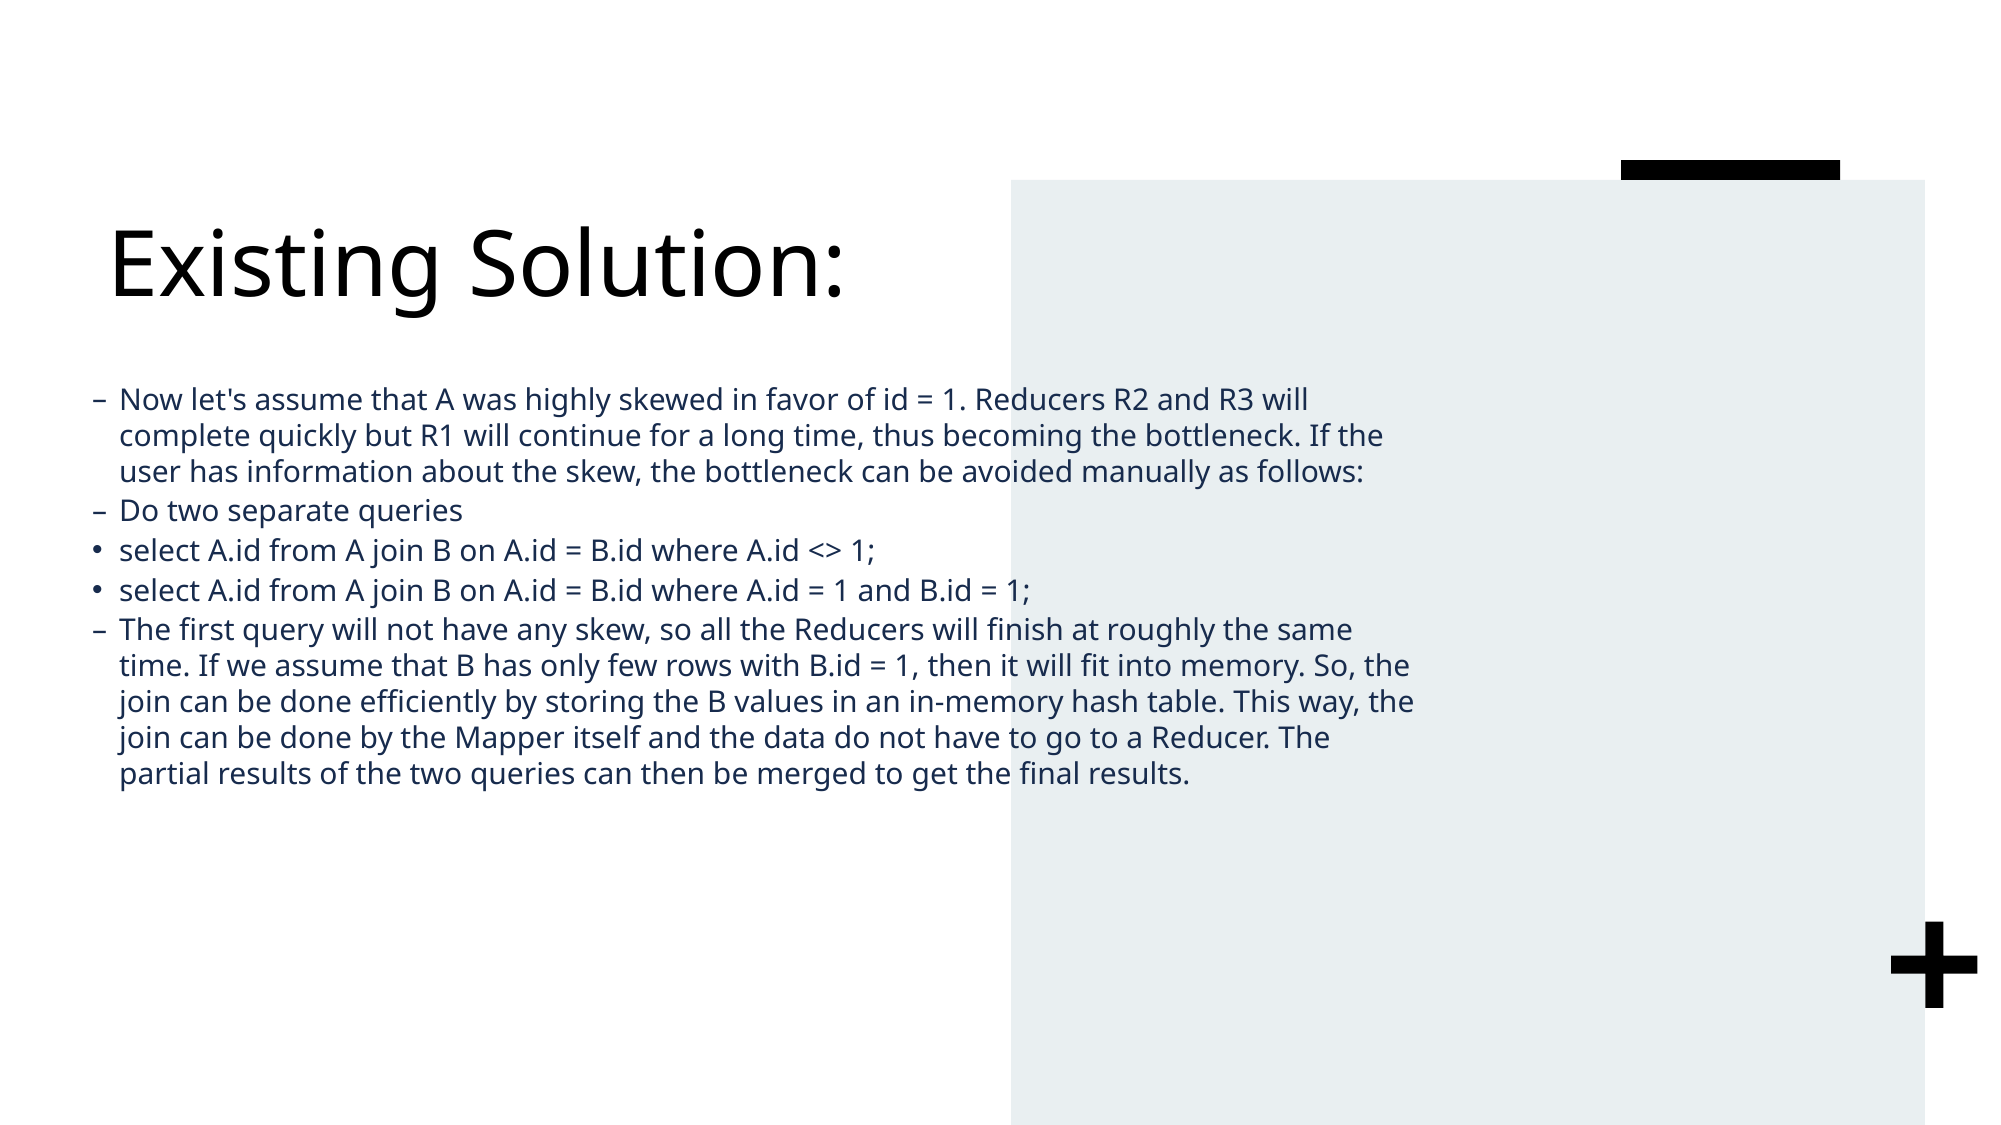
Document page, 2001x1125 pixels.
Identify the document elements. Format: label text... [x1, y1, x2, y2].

title Existing Solution: [92, 197, 1449, 435]
list Now let's assume that A was highly skewed in favor of id = 1. Reducers R2 and R3 will complete quickly but R1 will continue for a long time, thus becoming the bottleneck. If the user has information about the skew, the bottleneck can be avoided manually as follows: Do two separate queries select A.id from A join B on A.id = B.id where A.id <> 1; select A.id from A join B on A.id = B.id where A.id = 1 and B.id = 1; The first query will not have any skew, so all the Reducers will finish at roughly the same time. If we assume that B has only few rows with B.id = 1, then it will fit into memory. So, the join can be done efficiently by storing the B values in an in-memory hash table. This way, the join can be done by the Mapper itself and the data do not have to go to a Reducer. The partial results of the two queries can then be merged to get the final results. [77, 372, 1434, 896]
